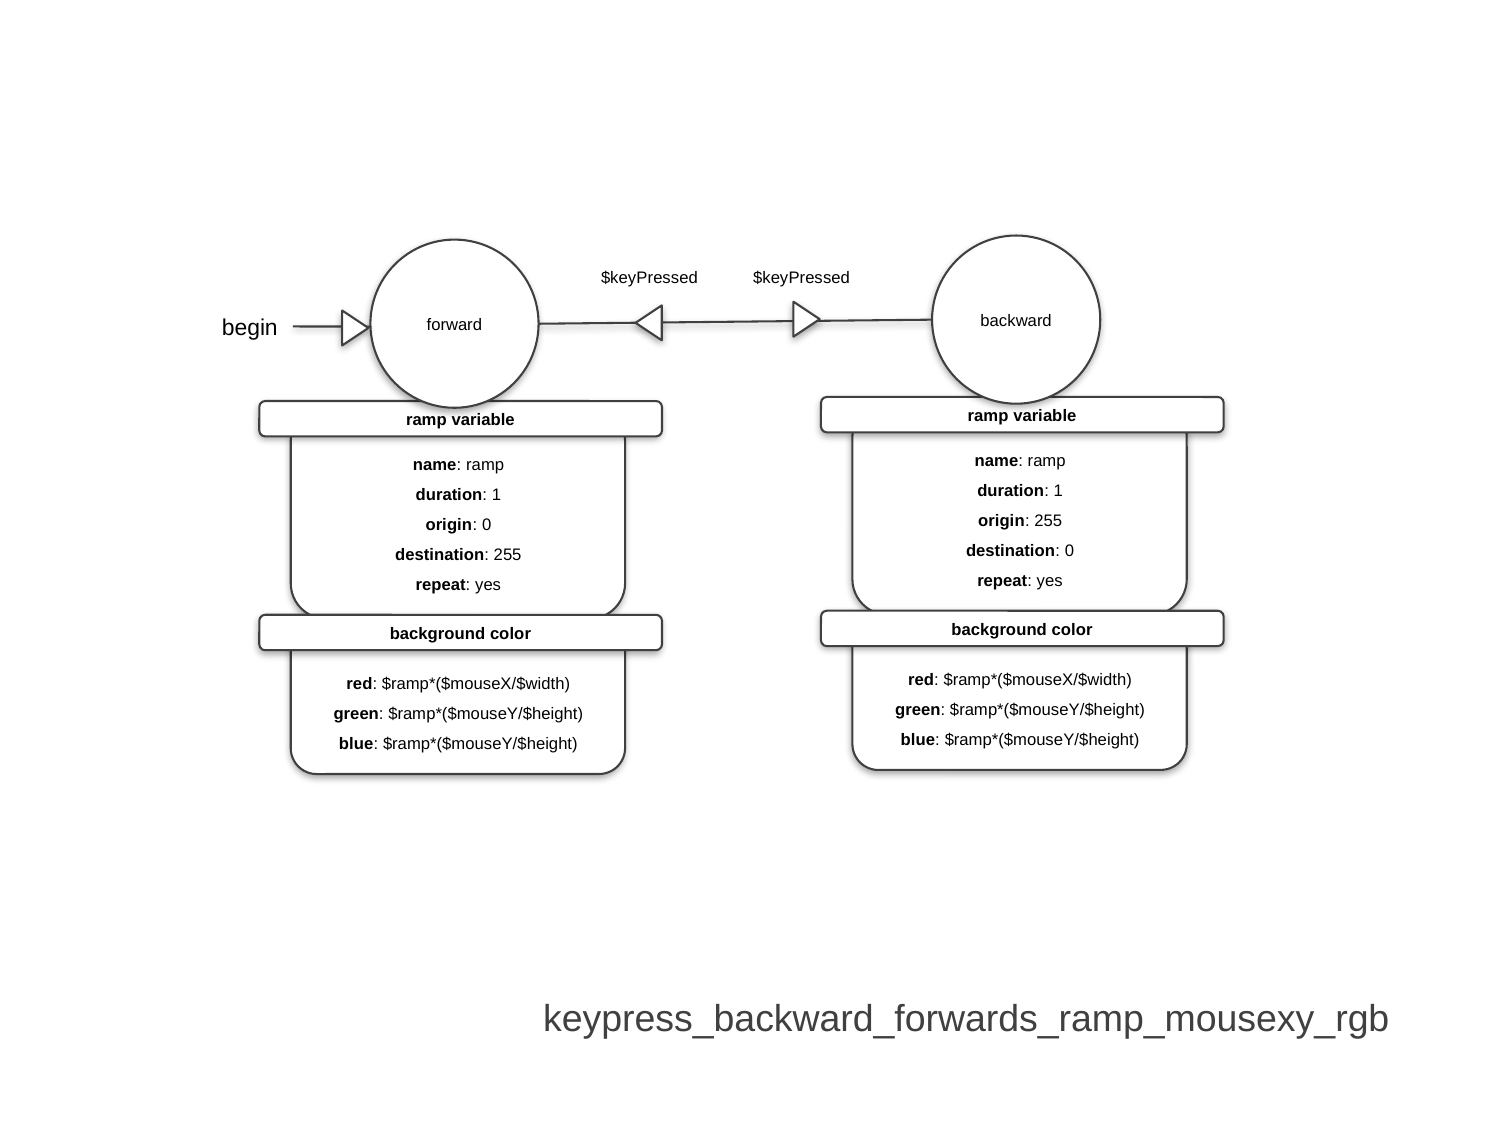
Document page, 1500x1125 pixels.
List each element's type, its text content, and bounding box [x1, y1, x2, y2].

text_box [293, 761, 623, 775]
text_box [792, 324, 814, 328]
text_box red: $ramp*($mouseX/$width) green: $ramp*($mouseY/$height) blue: $ramp*($mouseY/$height) [292, 655, 625, 761]
text_box $keyPressed [532, 249, 767, 295]
text_box [792, 332, 802, 338]
text_box name: ramp duration: 1 origin: 255 destination: 0 repeat: yes [854, 432, 1187, 597]
text_box red: $ramp*($mouseX/$width) green: $ramp*($mouseY/$height) blue: $ramp*($mouseY/$height) [854, 651, 1187, 756]
text_box [294, 601, 622, 613]
text_box name: ramp duration: 1 origin: 0 destination: 255 repeat: yes [292, 436, 625, 601]
text_box [792, 301, 820, 318]
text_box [206, 305, 371, 349]
text_box ramp variable [820, 396, 1225, 434]
text_box [647, 332, 663, 342]
text_box [856, 597, 1183, 609]
text_box forward [371, 238, 540, 409]
text_box ramp variable [258, 400, 663, 438]
text_box keypress_backward_forwards_ramp_mousexy_rgb [490, 963, 1404, 1046]
text_box [854, 756, 1185, 771]
text_box background color [258, 613, 663, 651]
text_box [635, 324, 663, 328]
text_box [538, 319, 933, 324]
text_box $keyPressed [767, 249, 899, 295]
text_box [641, 304, 663, 318]
text_box background color [820, 609, 1225, 647]
text_box backward [931, 234, 1102, 405]
